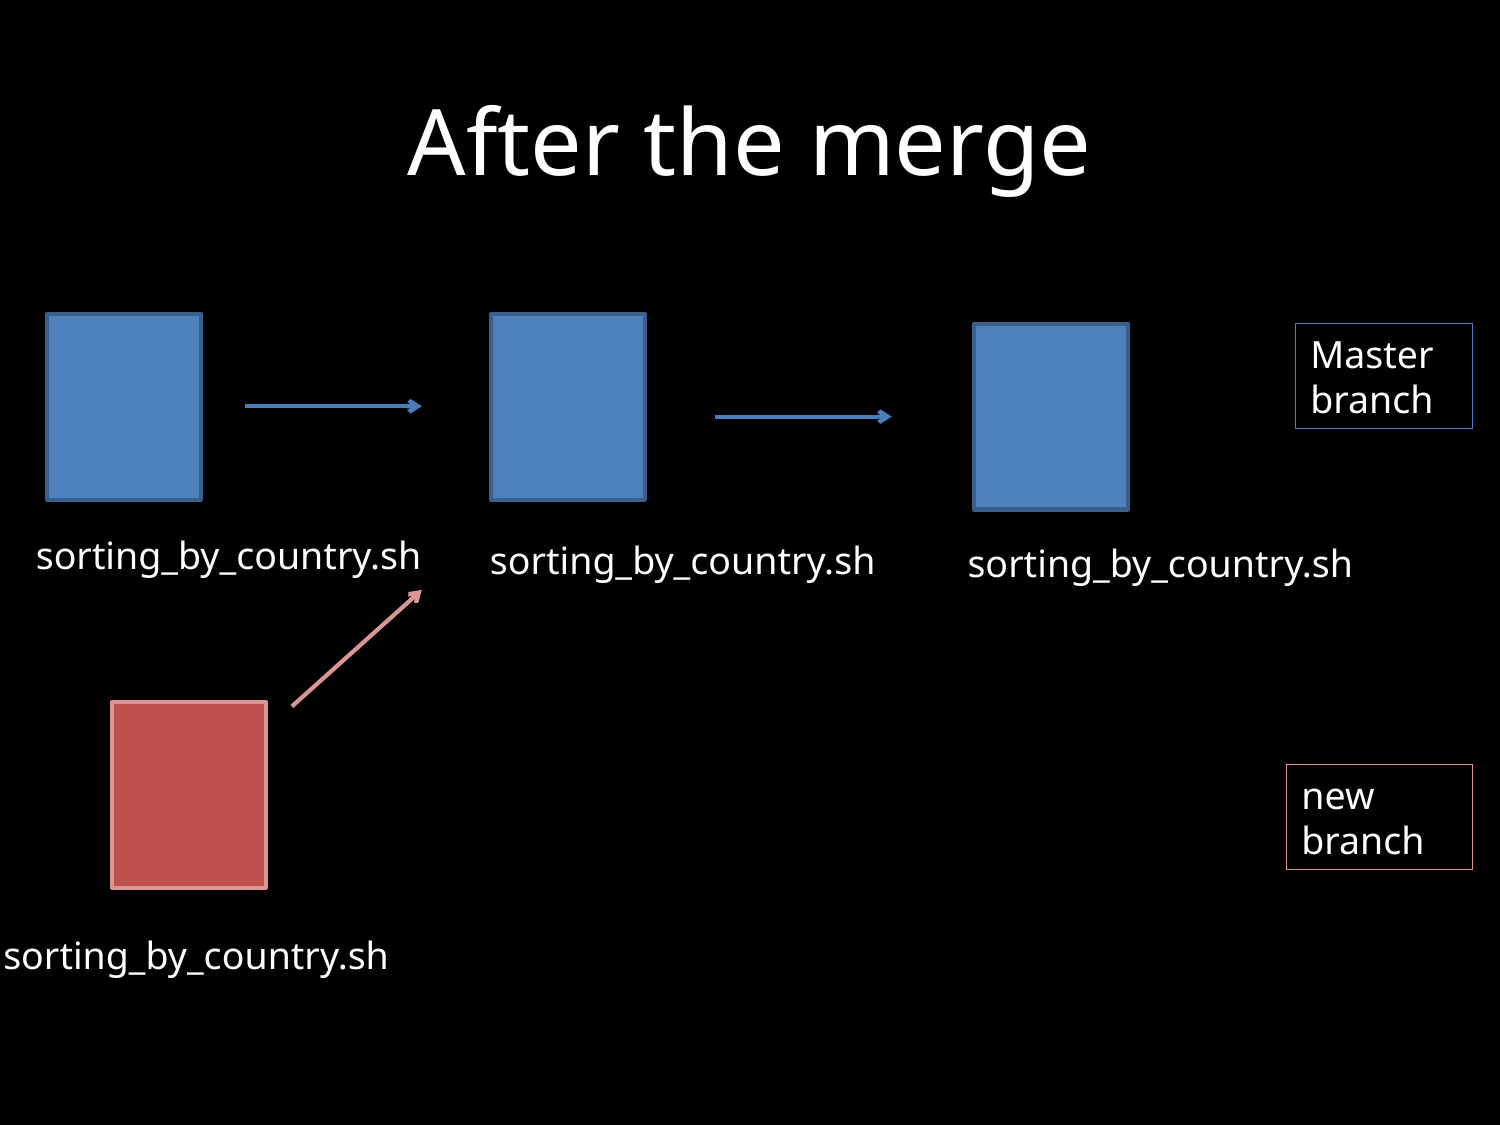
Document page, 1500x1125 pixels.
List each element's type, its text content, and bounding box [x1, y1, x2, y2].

text_box new branch [1286, 764, 1473, 870]
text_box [291, 589, 423, 707]
text_box [110, 700, 268, 890]
title After the merge [75, 45, 1425, 233]
text_box sorting_by_country.sh [952, 532, 1369, 593]
text_box Master branch [1295, 323, 1473, 429]
text_box [489, 312, 647, 502]
text_box [45, 312, 203, 502]
text_box sorting_by_country.sh [0, 925, 405, 985]
text_box sorting_by_country.sh [475, 529, 891, 589]
text_box [972, 322, 1130, 512]
text_box sorting_by_country.sh [21, 524, 437, 585]
